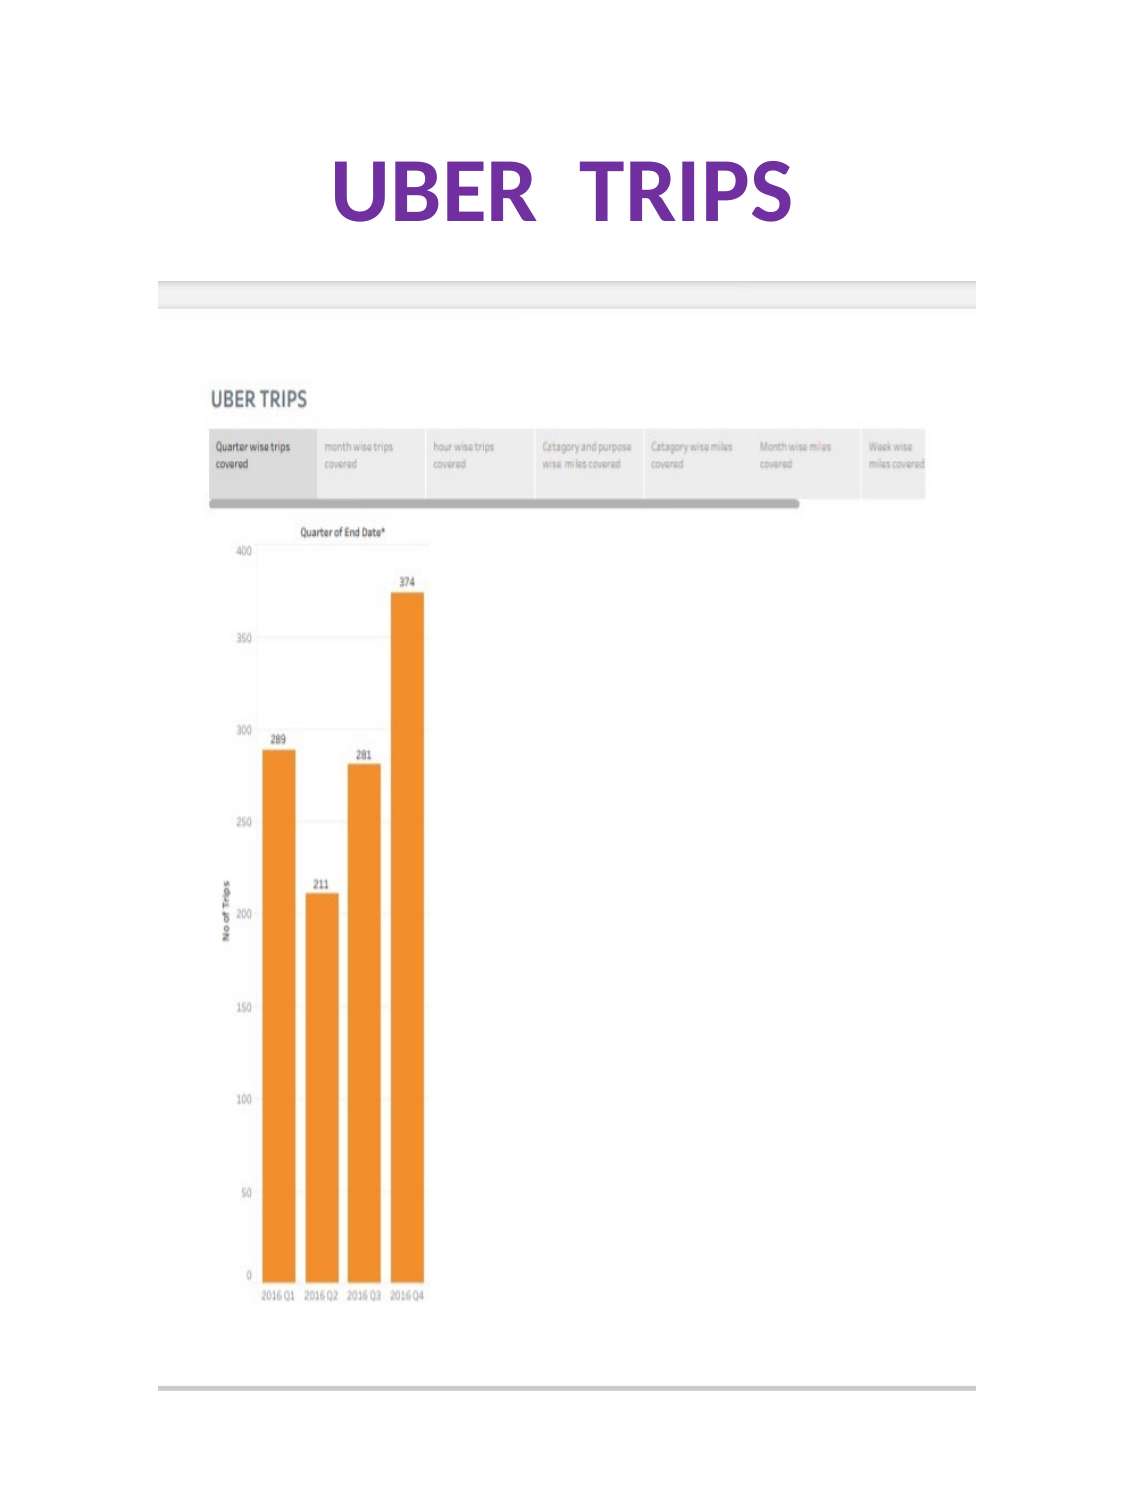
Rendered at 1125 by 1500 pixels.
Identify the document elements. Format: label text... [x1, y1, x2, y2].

title UBER TRIPS [56, 60, 1069, 310]
picture [157, 280, 976, 1391]
